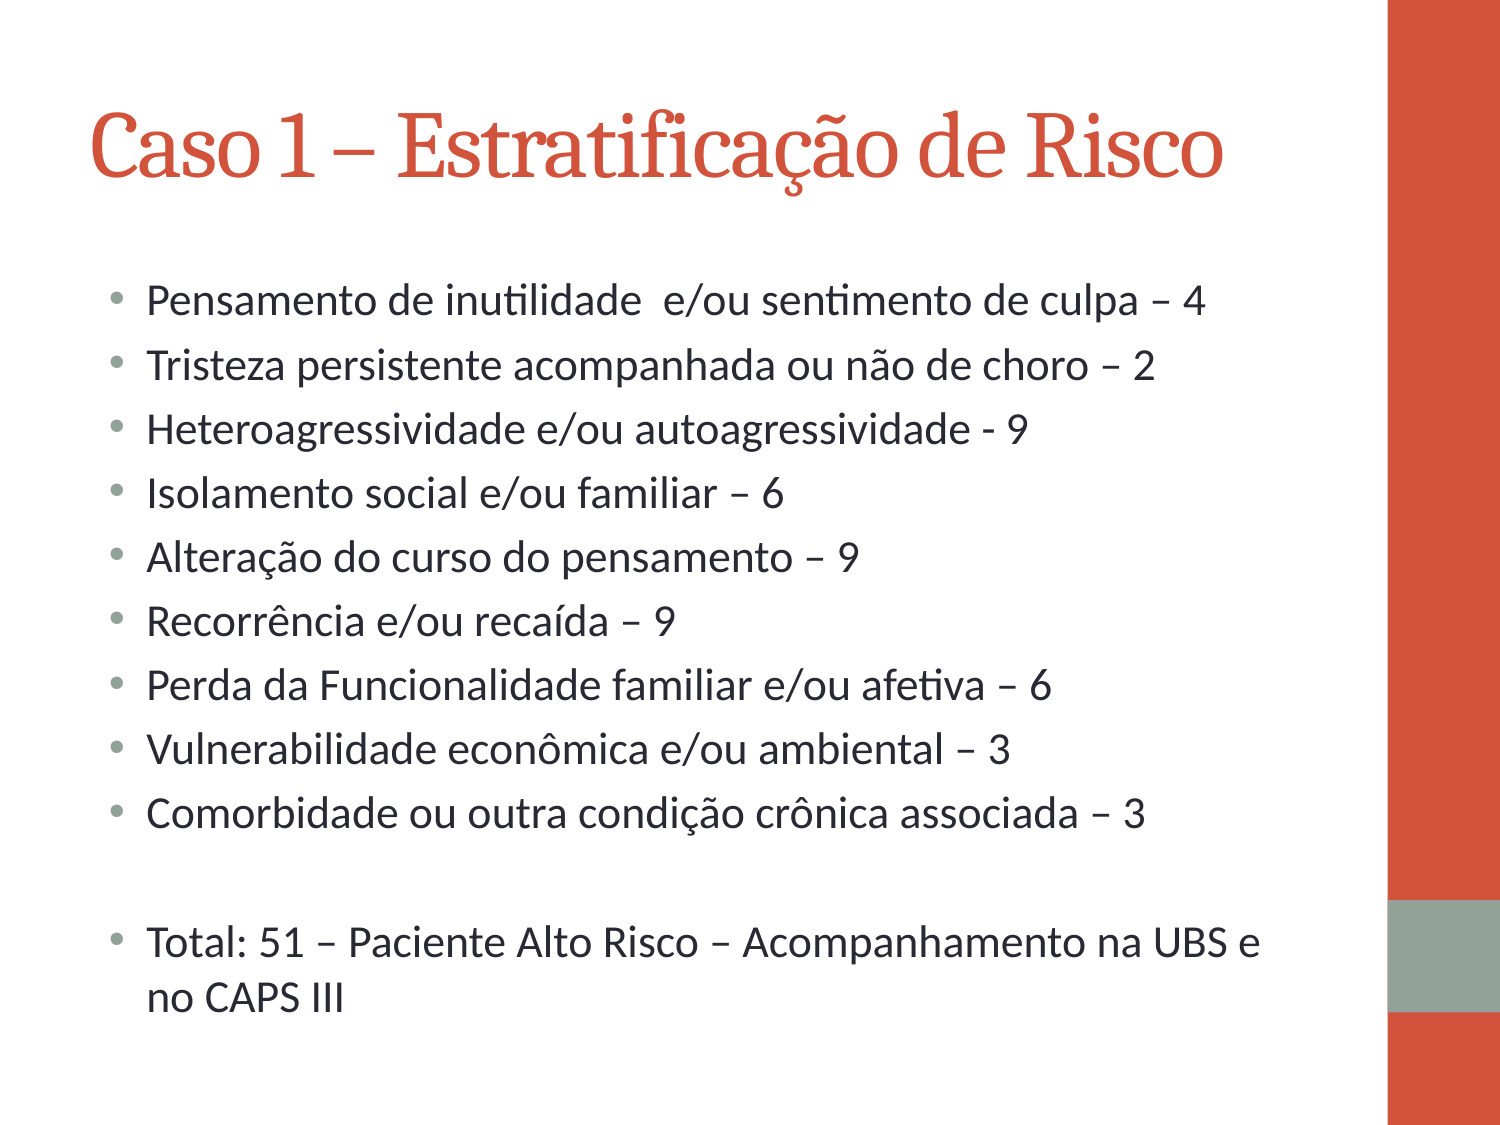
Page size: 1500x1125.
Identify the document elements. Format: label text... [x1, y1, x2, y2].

title Caso 1 – Estratificação de Risco [75, 45, 1325, 233]
list Pensamento de inutilidade e/ou sentimento de culpa – 4 Tristeza persistente acompanhada ou não de choro – 2 Heteroagressividade e/ou autoagressividade - 9 Isolamento social e/ou familiar – 6 Alteração do curso do pensamento – 9 Recorrência e/ou recaída – 9 Perda da Funcionalidade familiar e/ou afetiva – 6 Vulnerabilidade econômica e/ou ambiental – 3 Comorbidade ou outra condição crônica associada – 3 Total: 51 – Paciente Alto Risco – Acompanhamento na UBS e no CAPS III [75, 262, 1325, 1050]
